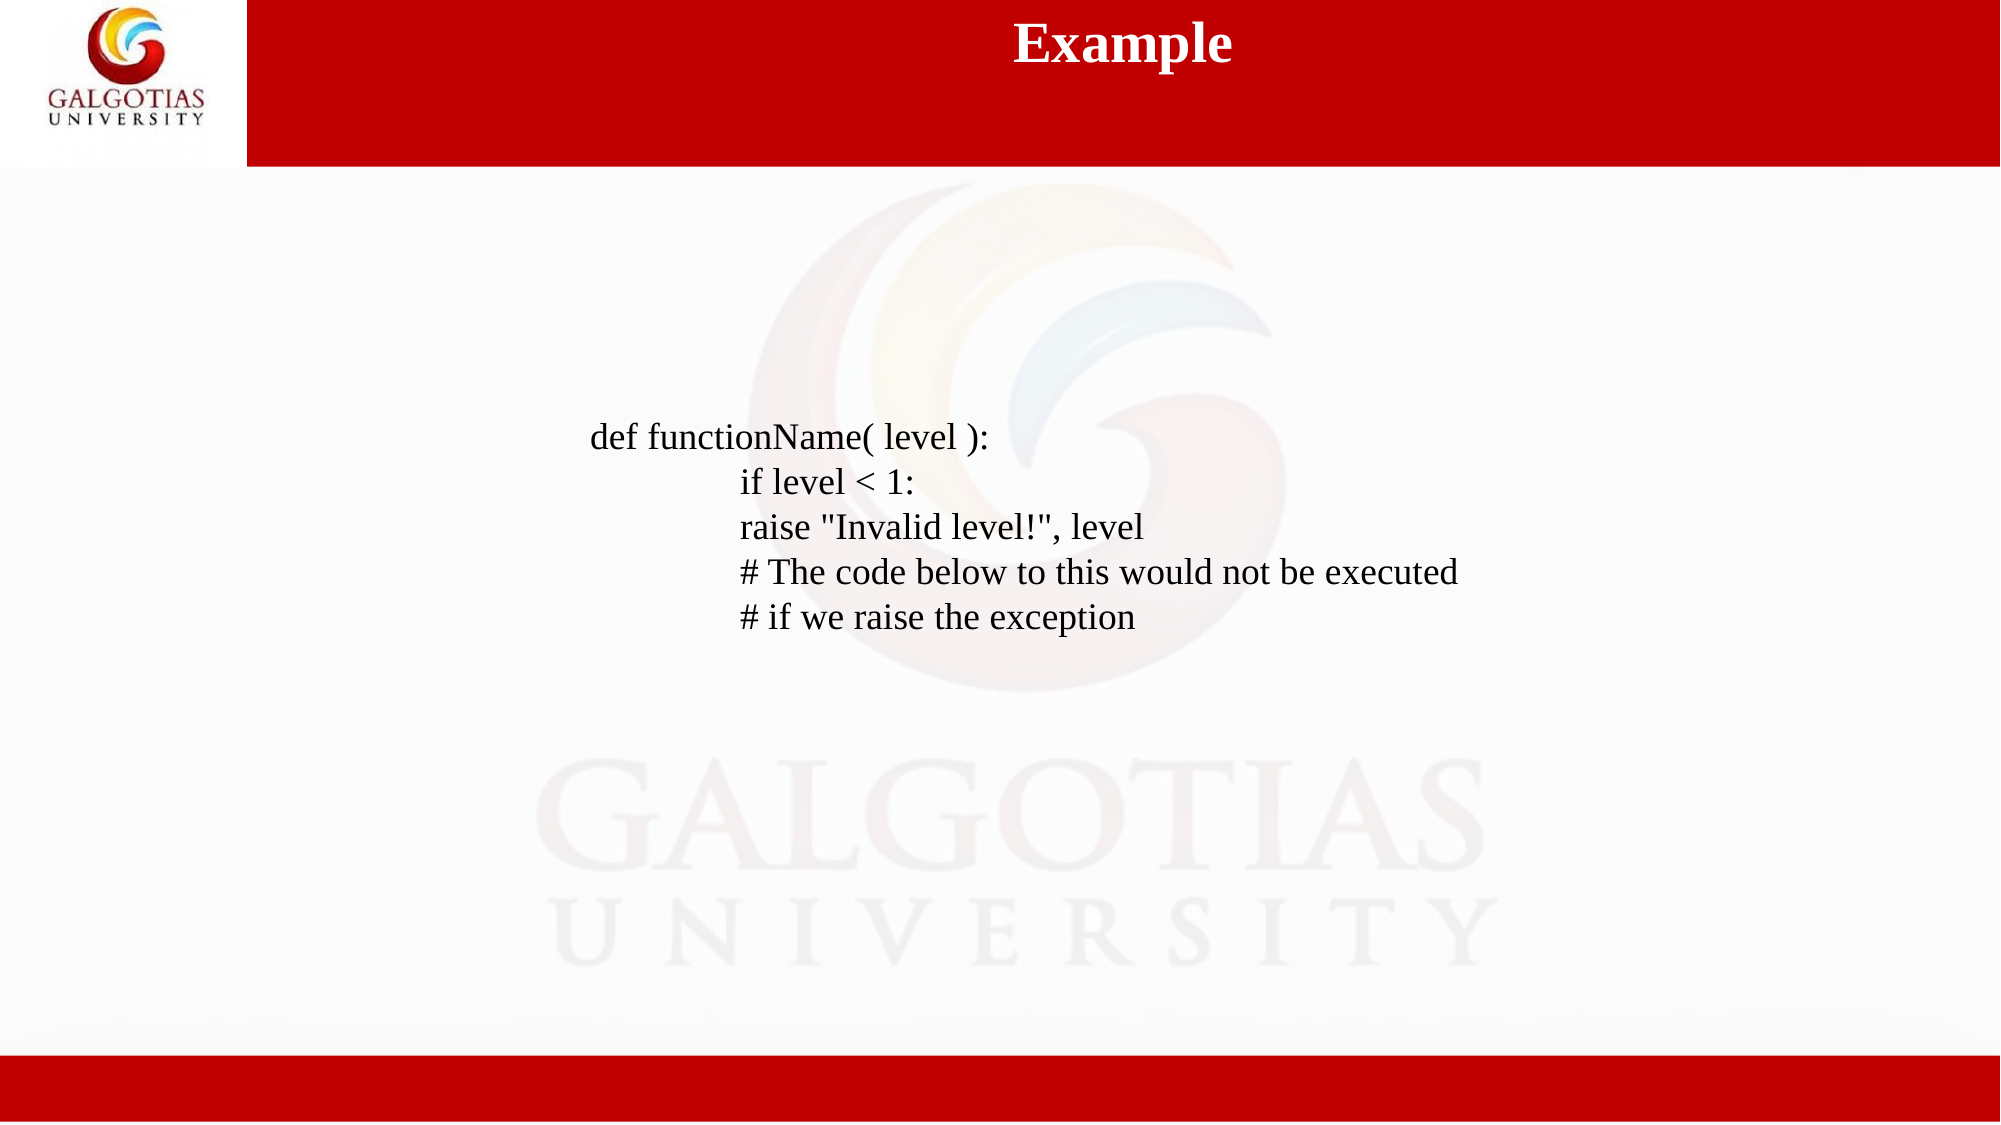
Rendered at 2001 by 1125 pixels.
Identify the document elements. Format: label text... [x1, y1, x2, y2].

picture [0, 0, 247, 169]
text_box Example [247, 0, 2000, 167]
text_box def functionName( level ): if level < 1: raise "Invalid level!", level # The code below to this would not be executed # if we raise the exception [500, 404, 1501, 645]
text_box [0, 1055, 2000, 1122]
